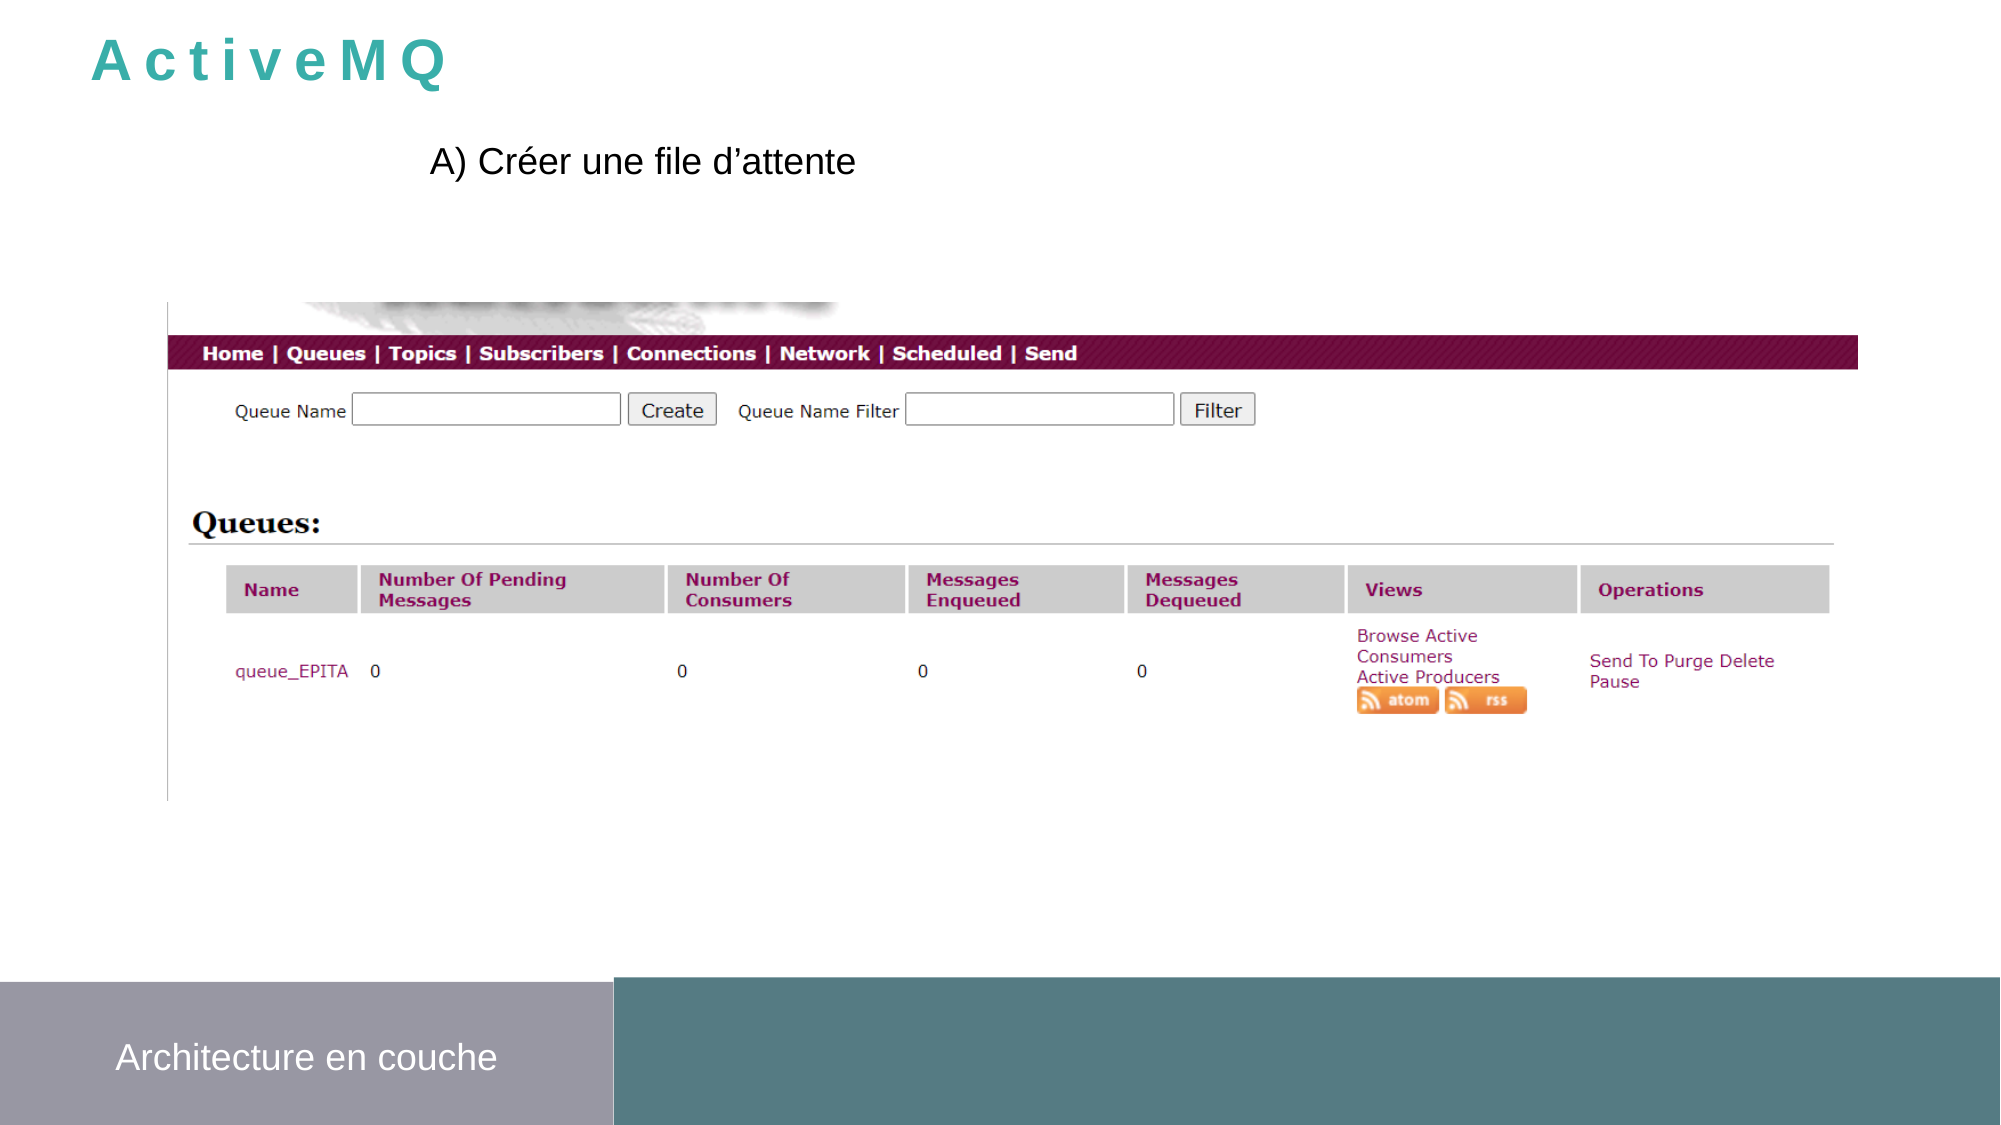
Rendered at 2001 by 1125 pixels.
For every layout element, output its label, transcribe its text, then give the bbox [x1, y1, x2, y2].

text_box ActiveMQ [90, 40, 1060, 93]
picture [166, 302, 1858, 801]
text_box [612, 975, 2000, 1125]
text_box A) Créer une file d’attente [415, 129, 1610, 190]
text_box Architecture en couche [0, 980, 612, 1125]
